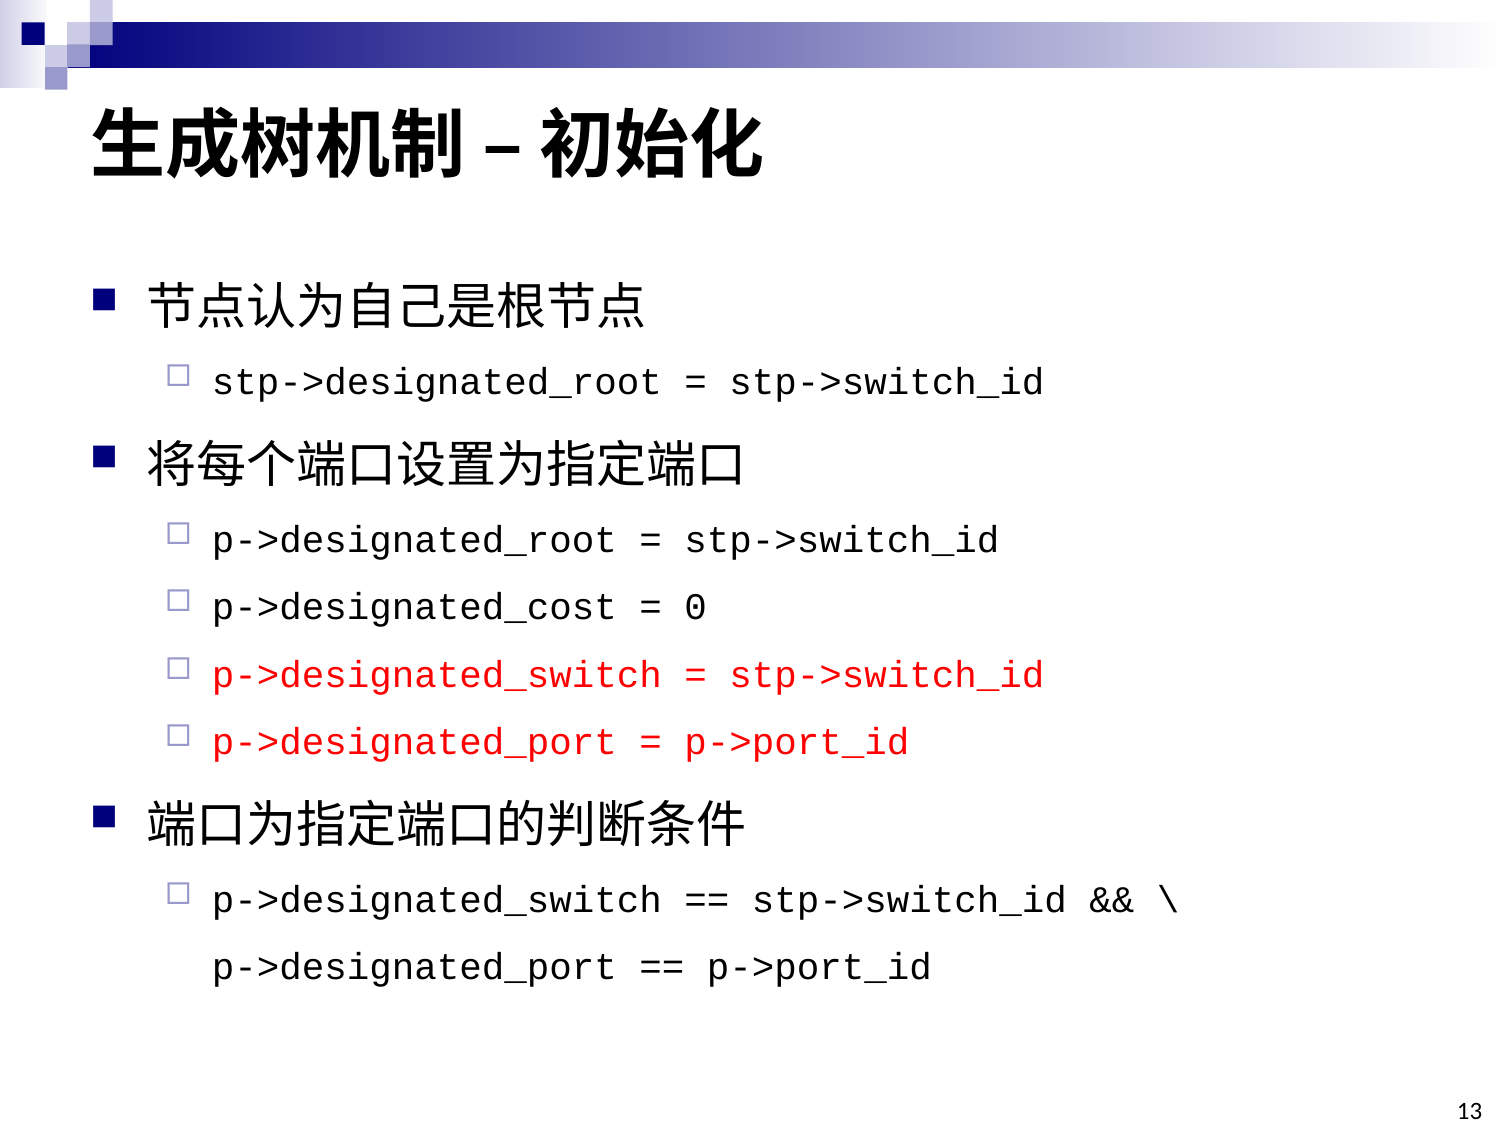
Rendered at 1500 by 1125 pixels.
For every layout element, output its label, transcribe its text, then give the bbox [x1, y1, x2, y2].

list 节点认为自己是根节点 stp->designated_root = stp->switch_id 将每个端口设置为指定端口 p->designated_root = stp->switch_id p->designated_cost = 0 p->designated_switch = stp->switch_id p->designated_port = p->port_id 端口为指定端口的判断条件 p->designated_switch == stp->switch_id && \ p->designated_port == p->port_id [75, 237, 1483, 1063]
slide_number 13 [1448, 1100, 1483, 1125]
title 生成树机制 – 初始化 [75, 75, 1425, 209]
